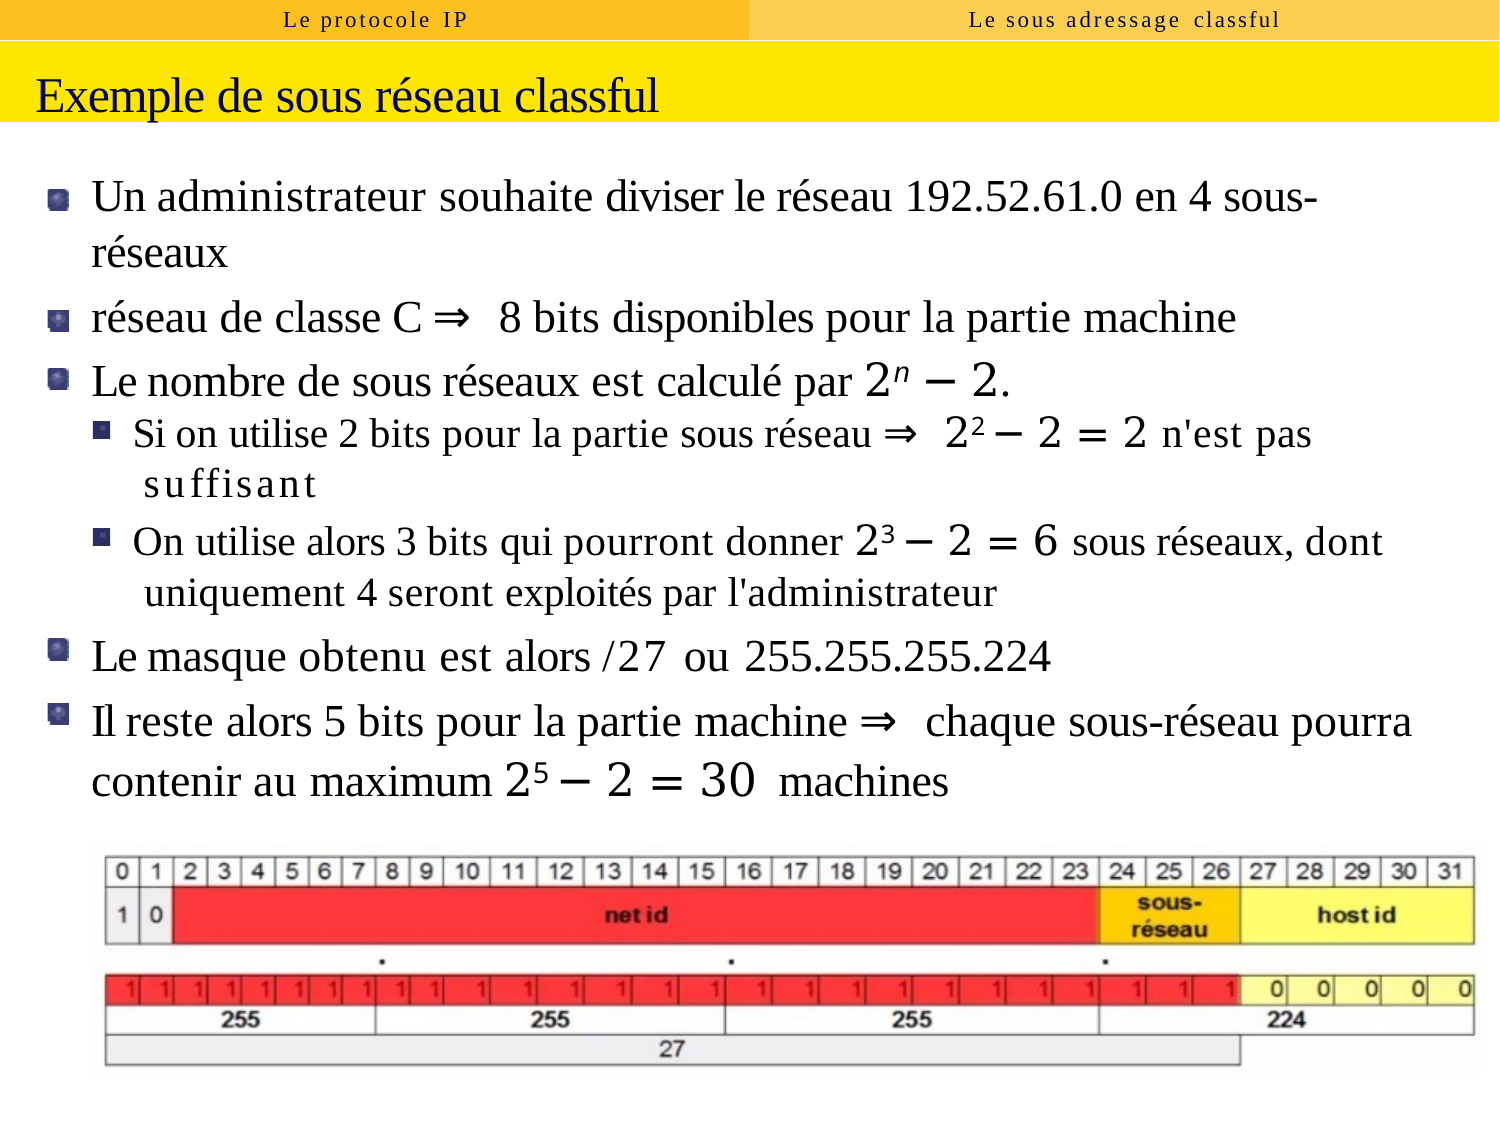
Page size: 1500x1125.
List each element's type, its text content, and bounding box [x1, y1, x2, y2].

text_box Le sous adressage classful [749, 0, 1500, 33]
text_box [91, 843, 1483, 1075]
text_box Un administrateur souhaite diviser le réseau 192.52.61.0 en 4 sous-réseaux réseau de classe C ⇒ 8 bits disponibles pour la partie machine Le nombre de sous réseaux est calculé par 2n − 2. Si on utilise 2 bits pour la partie sous réseau ⇒ 22 − 2 = 2 n'est pas suffisant On utilise alors 3 bits qui pourront donner 23 − 2 = 6 sous réseaux, dont uniquement 4 seront exploités par l'administrateur Le masque obtenu est alors /27 ou 255.255.255.224 Il reste alors 5 bits pour la partie machine ⇒ chaque sous-réseau pourra contenir au maximum 25 − 2 = 30 machines [50, 162, 1454, 807]
text_box Le protocole IP [0, 0, 749, 33]
text_box Exemple de sous réseau classful [0, 40, 1500, 122]
